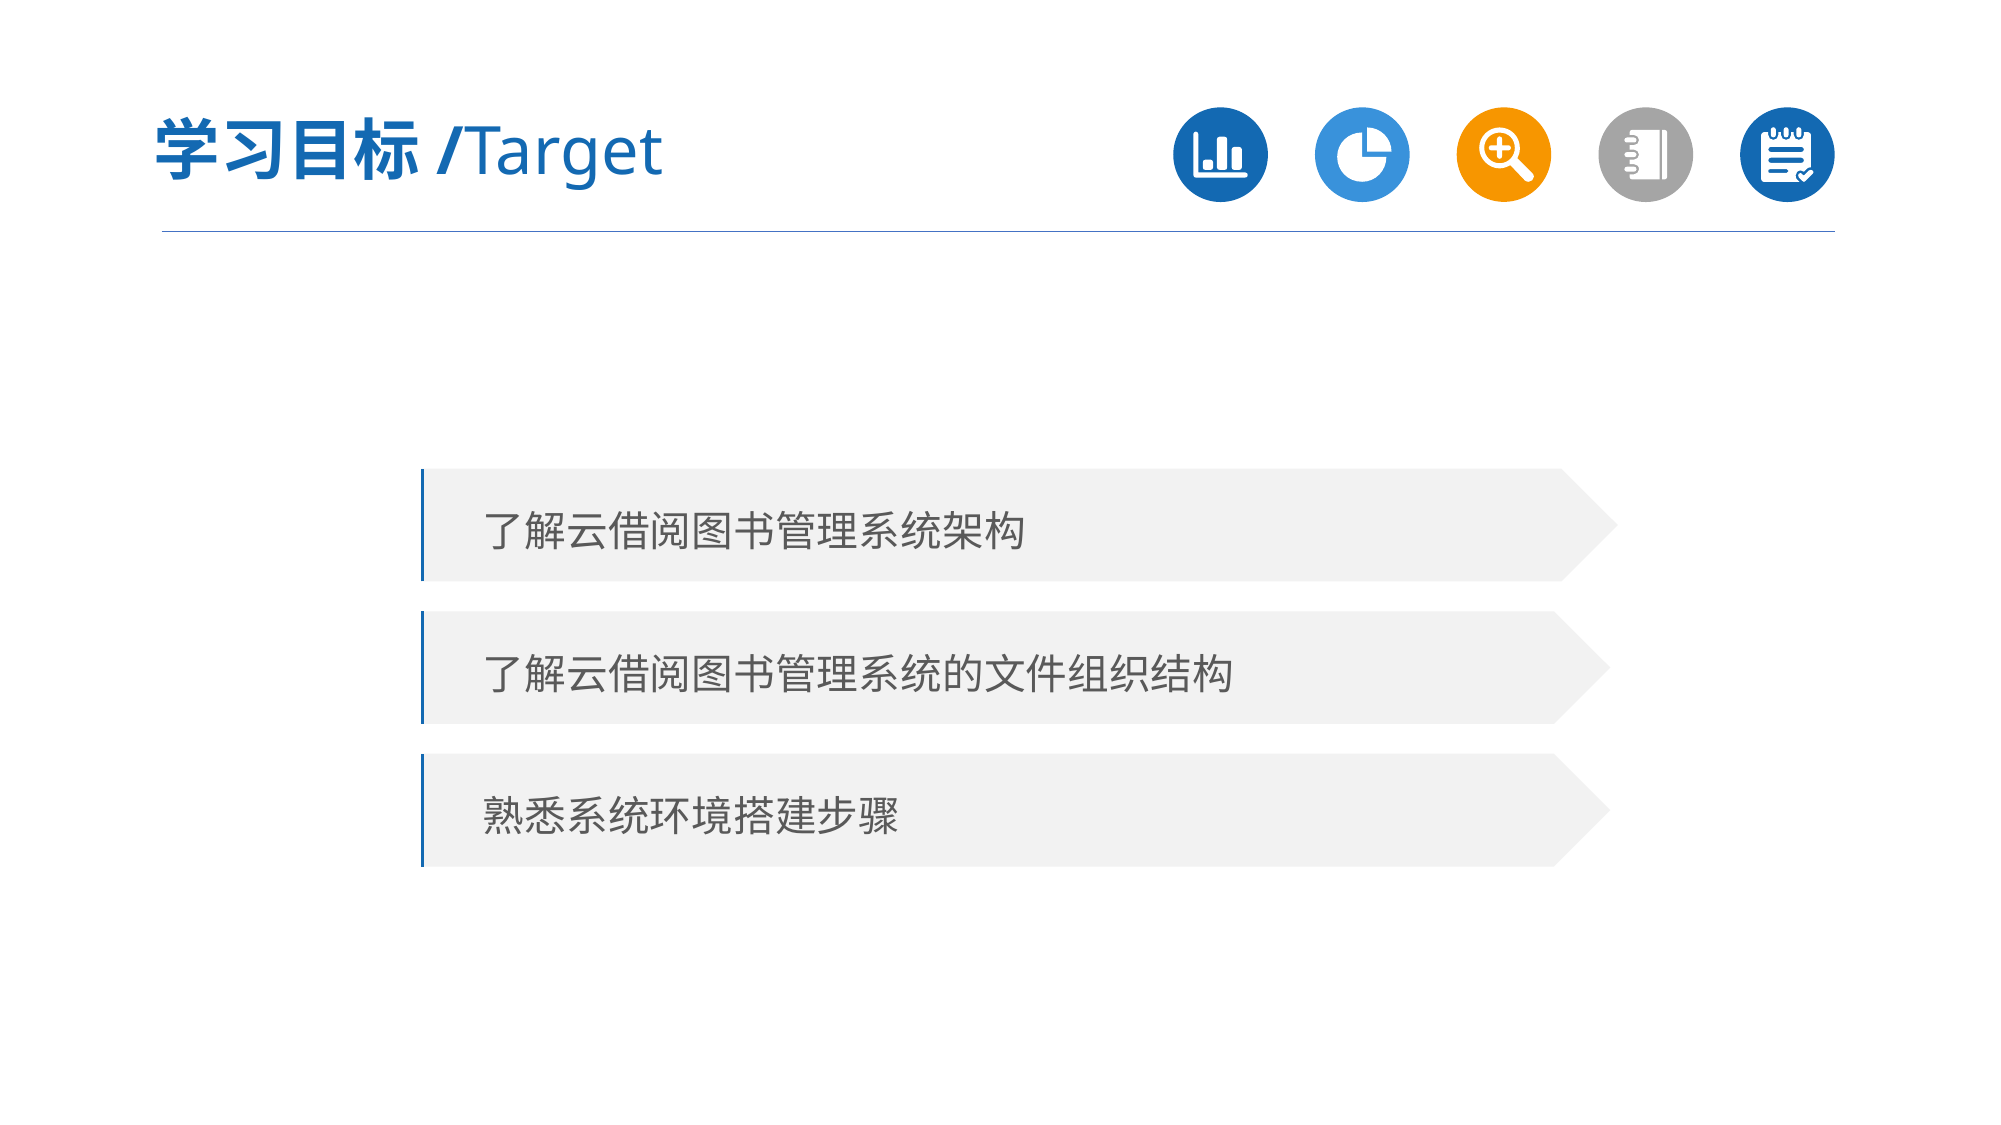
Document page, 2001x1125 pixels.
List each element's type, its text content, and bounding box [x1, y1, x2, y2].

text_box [421, 611, 1611, 724]
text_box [421, 468, 1618, 582]
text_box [421, 753, 1611, 867]
text_box 学习目标/Target [133, 93, 918, 203]
